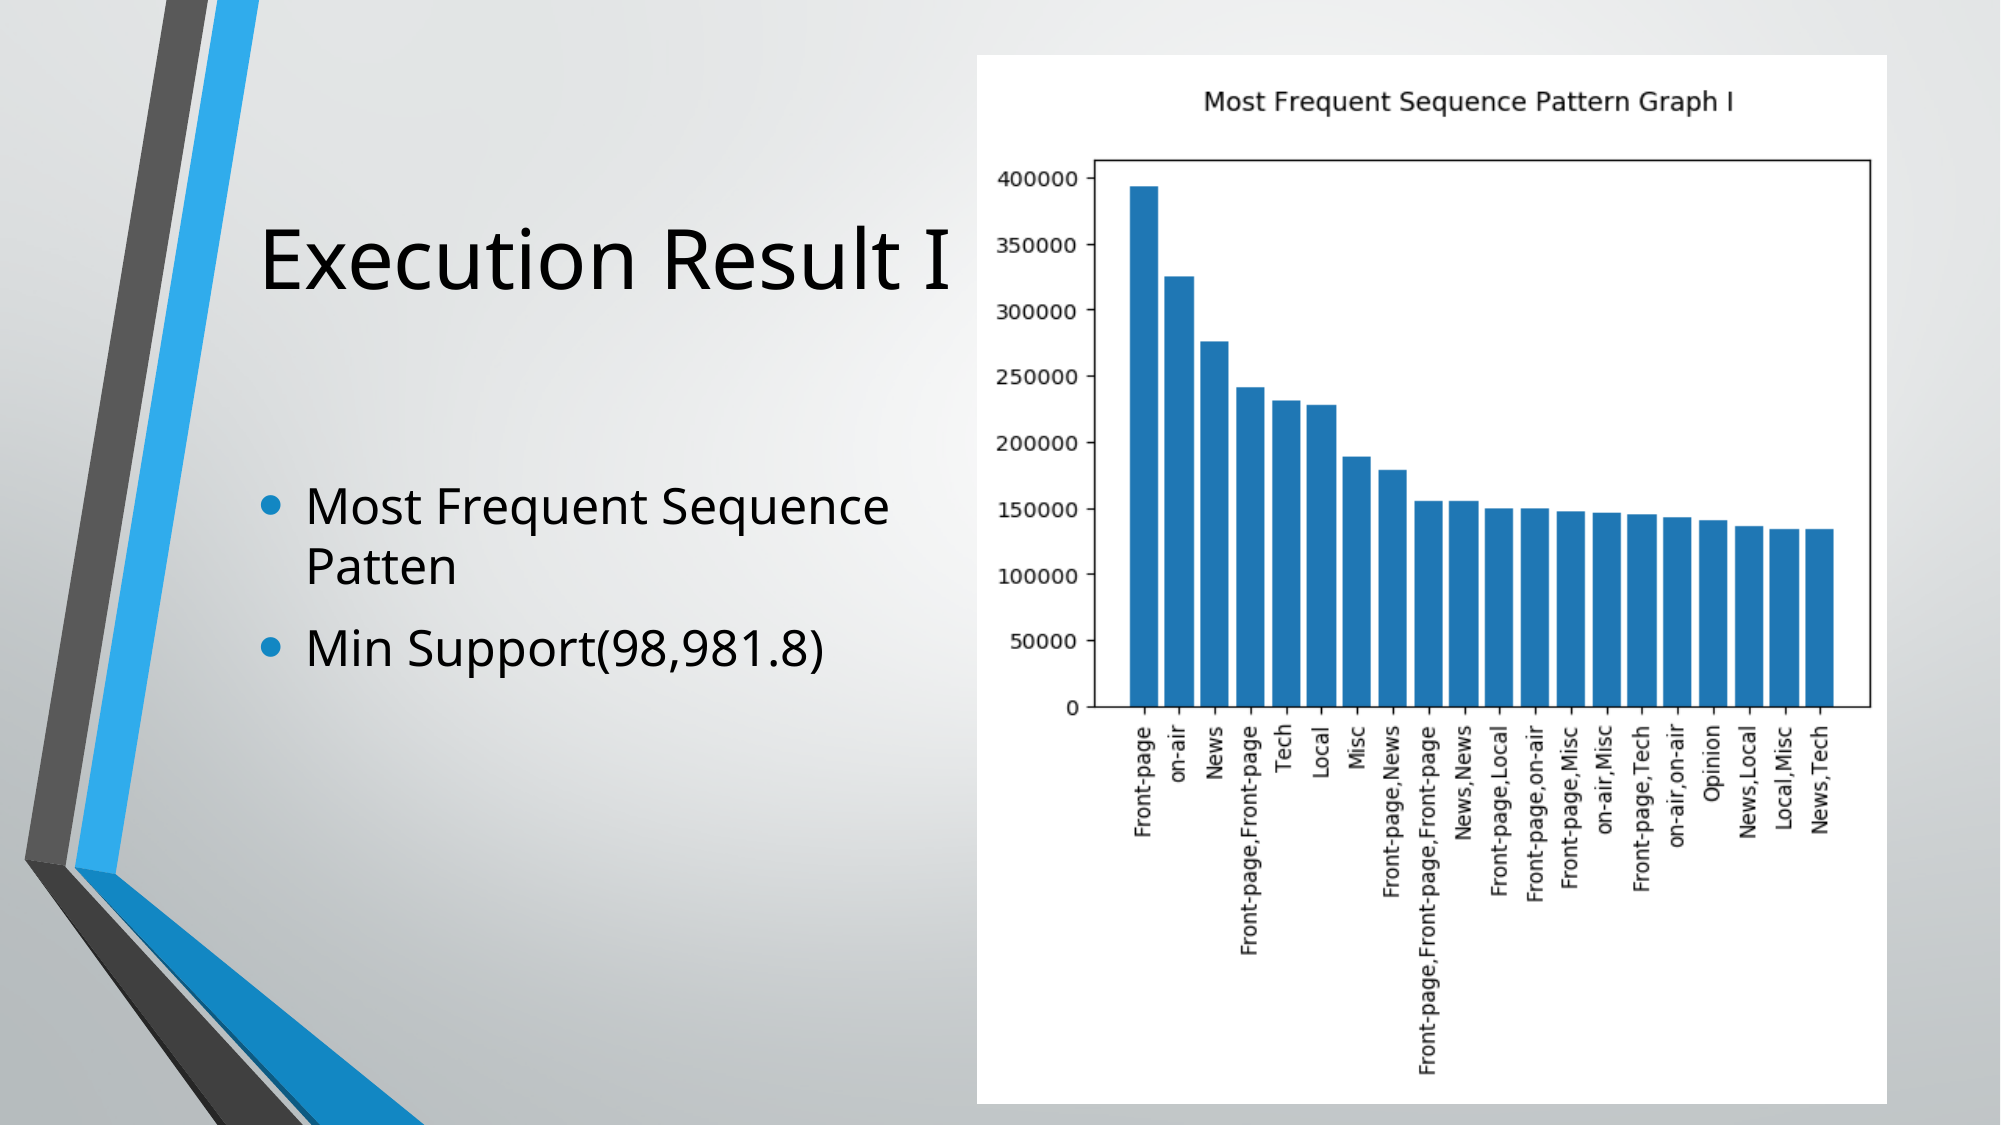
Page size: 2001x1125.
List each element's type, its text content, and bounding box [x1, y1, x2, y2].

list Most Frequent Sequence Patten Min Support(98,981.8) [243, 360, 977, 873]
title Execution Result I [243, 112, 977, 360]
picture [977, 55, 1888, 1104]
